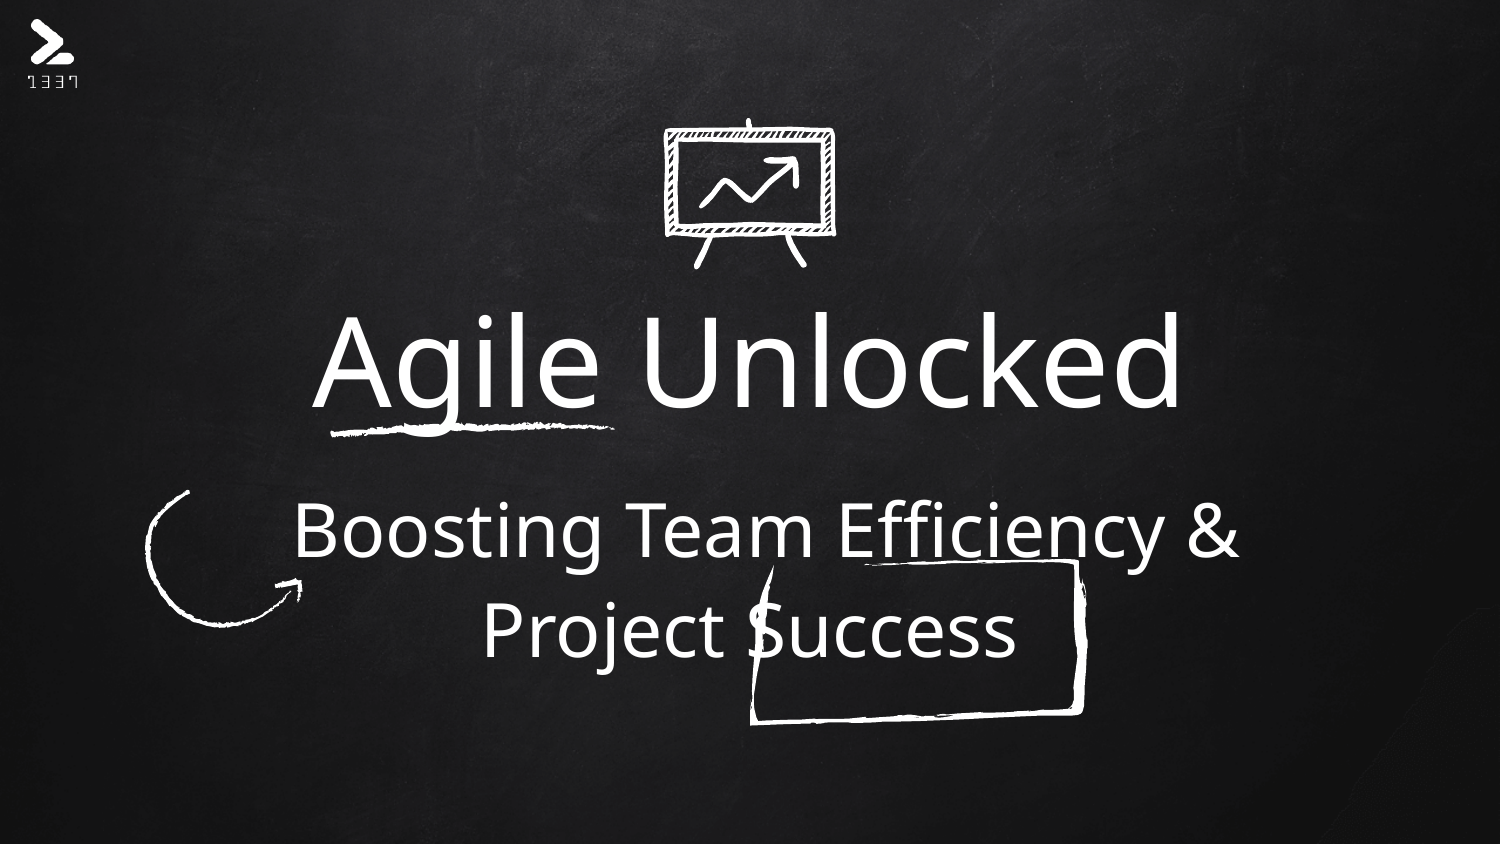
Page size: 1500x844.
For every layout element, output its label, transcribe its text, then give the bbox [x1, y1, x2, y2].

title Agile Unlocked Boosting Team Efficiency & Project Success [112, 309, 1388, 646]
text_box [131, 522, 299, 629]
picture [0, 0, 1500, 844]
text_box [750, 558, 1088, 726]
text_box [330, 421, 615, 438]
text_box [663, 118, 837, 270]
